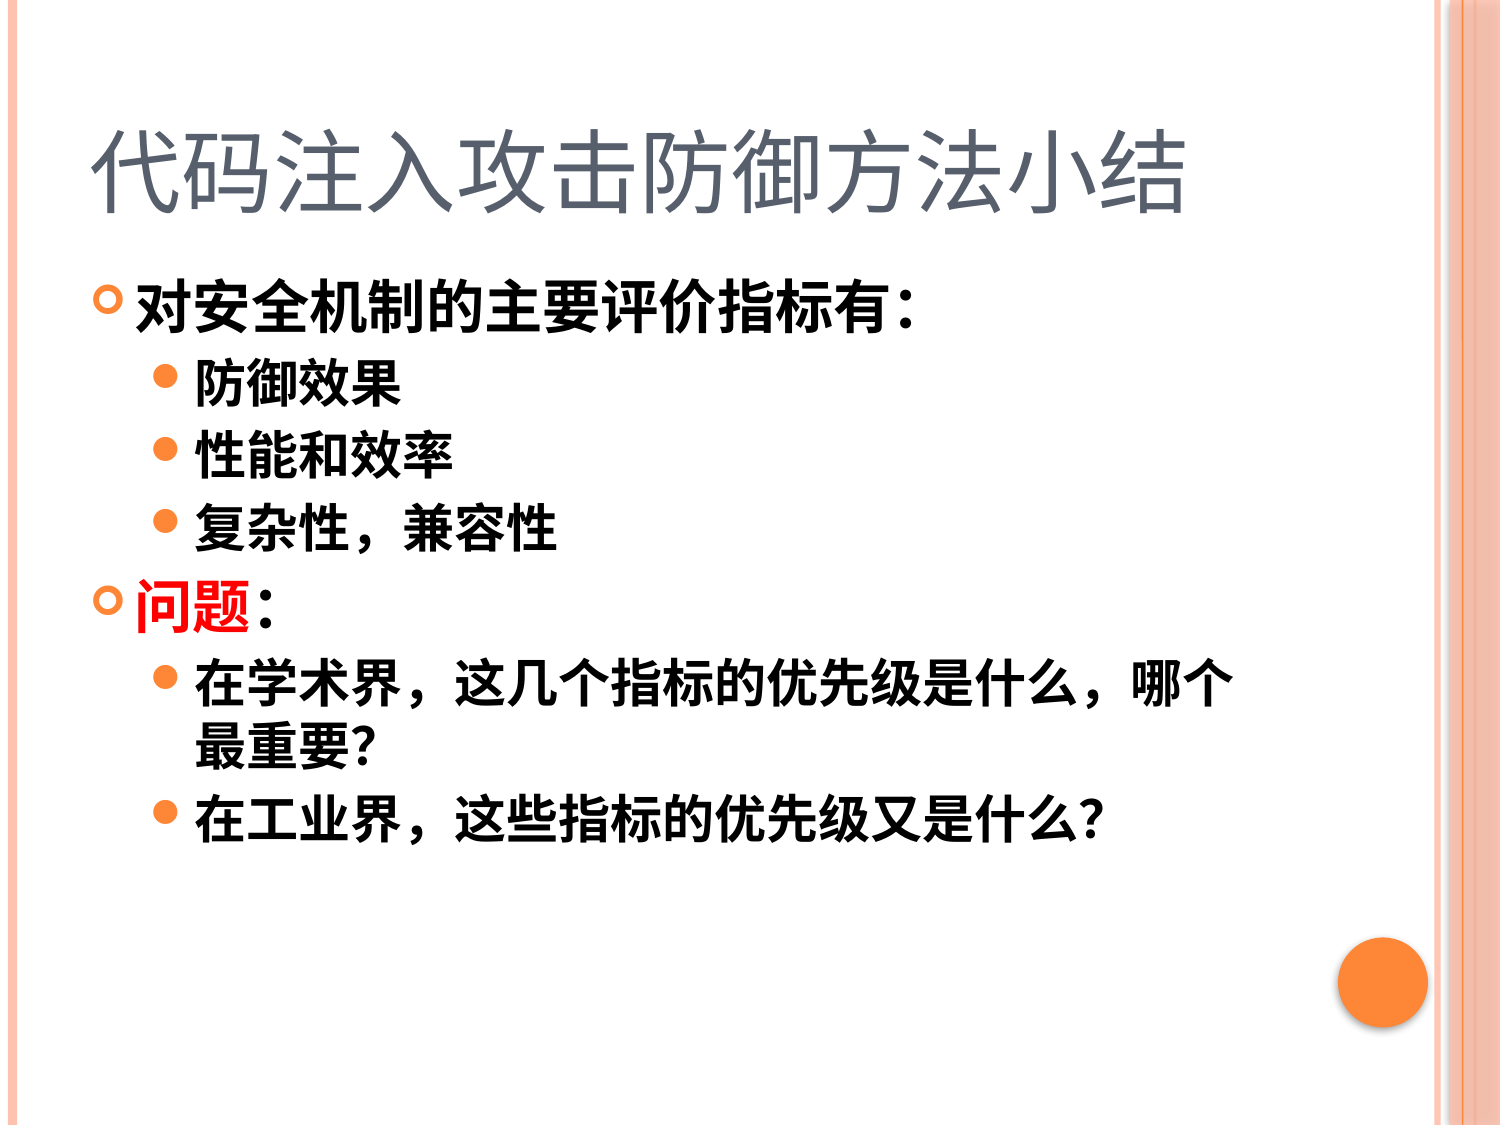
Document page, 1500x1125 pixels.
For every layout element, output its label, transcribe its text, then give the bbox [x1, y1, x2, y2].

title 代码注入攻击防御方法小结 [75, 45, 1300, 233]
list 对安全机制的主要评价指标有： 防御效果 性能和效率 复杂性，兼容性 问题： 在学术界，这几个指标的优先级是什么，哪个最重要？ 在工业界，这些指标的优先级又是什么？ [75, 262, 1300, 1067]
